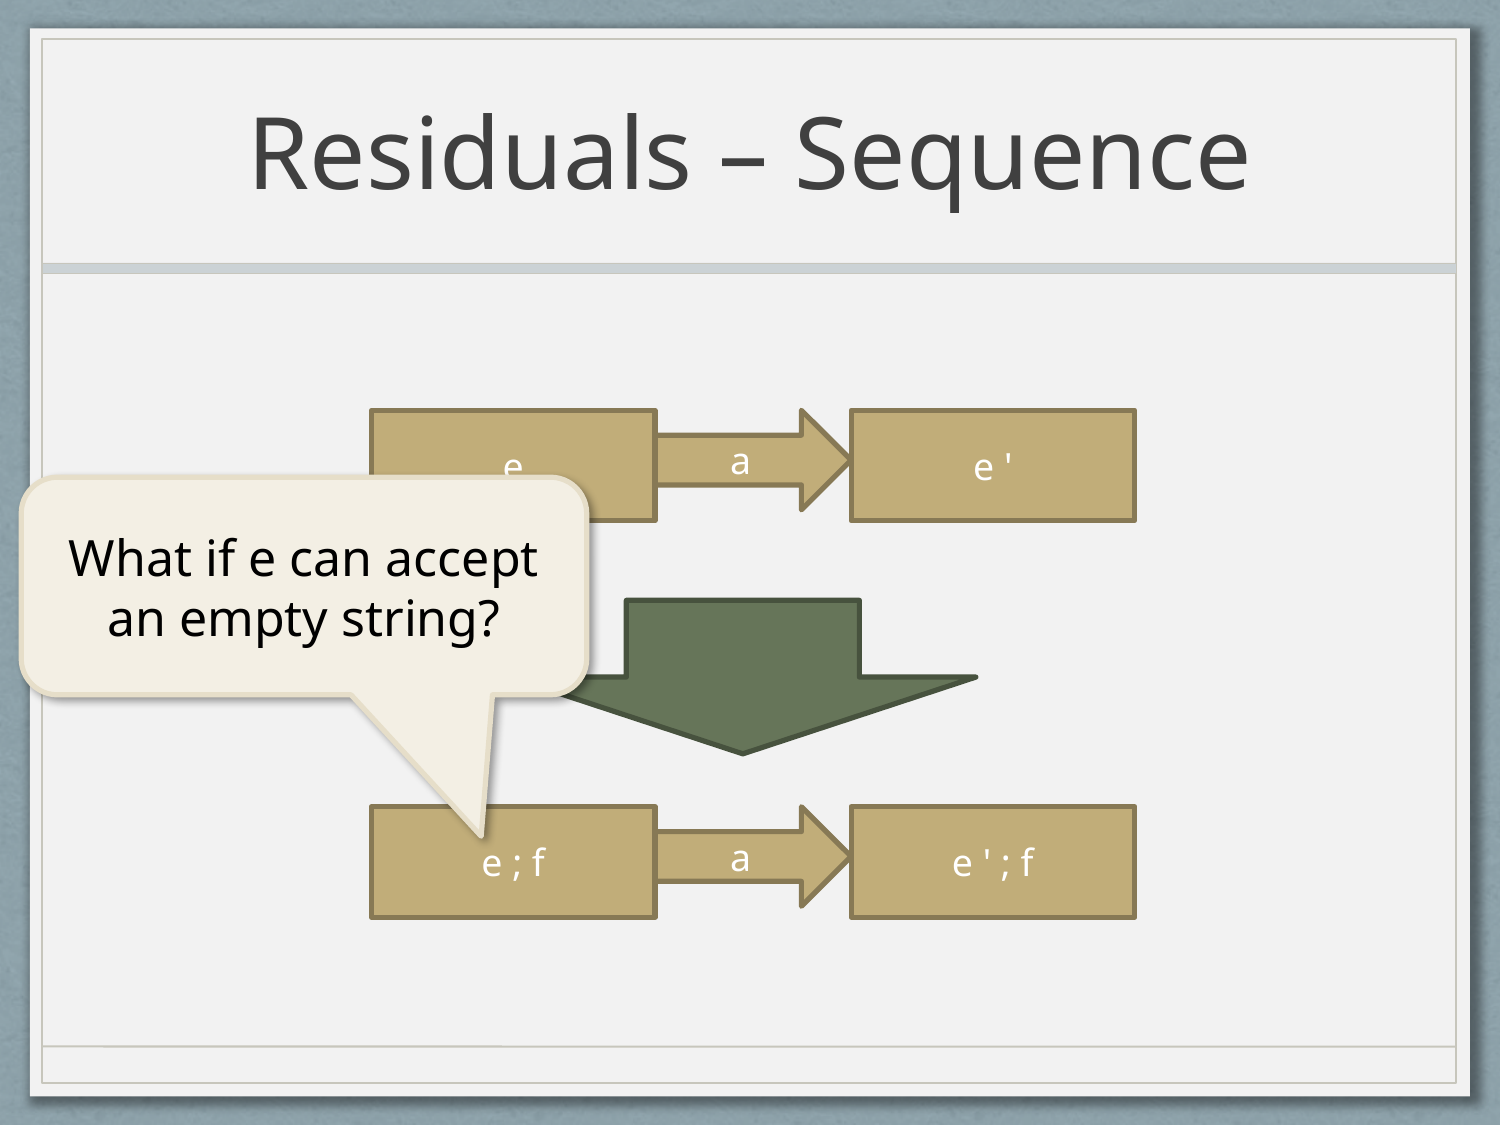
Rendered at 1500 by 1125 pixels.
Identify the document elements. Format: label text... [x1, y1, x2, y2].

text_box a [652, 804, 849, 909]
text_box e ' [849, 408, 1137, 523]
text_box [576, 597, 979, 757]
text_box e ; f [369, 804, 658, 920]
text_box a [652, 407, 849, 513]
text_box What if e can accept an empty string? [18, 474, 590, 839]
text_box e ' ; f [849, 804, 1137, 920]
text_box e [369, 408, 658, 523]
title Residuals – Sequence [147, 40, 1353, 260]
